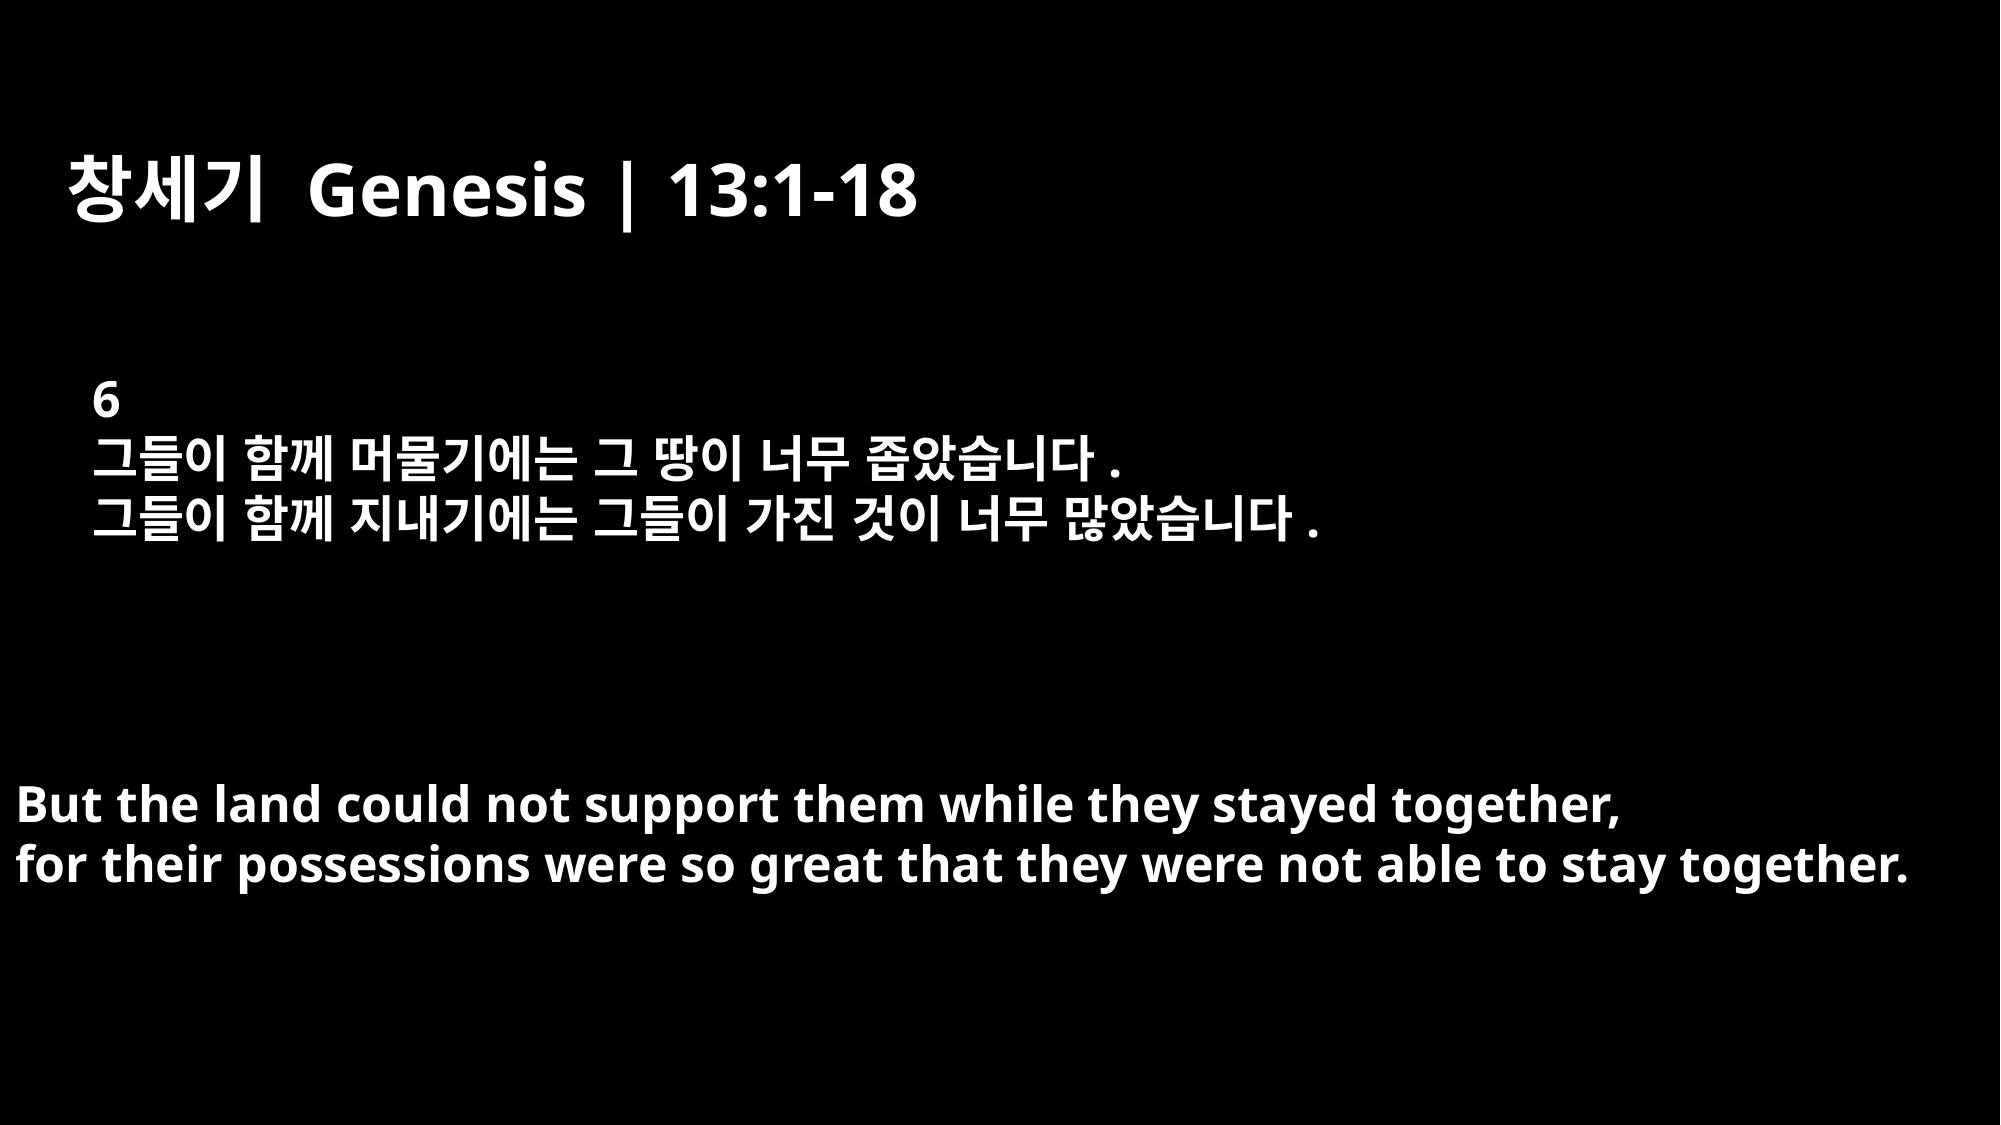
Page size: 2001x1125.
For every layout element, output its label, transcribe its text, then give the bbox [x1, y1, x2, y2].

text_box But the land could not support them while they stayed together, for their possessions were so great that they were not able to stay together. [0, 764, 1926, 900]
text_box 6 그들이 함께 머물기에는 그 땅이 너무 좁았습니다. 그들이 함께 지내기에는 그들이 가진 것이 너무 많았습니다. [77, 359, 1336, 555]
text_box 창세기 Genesis | 13:1-18 [51, 136, 935, 239]
